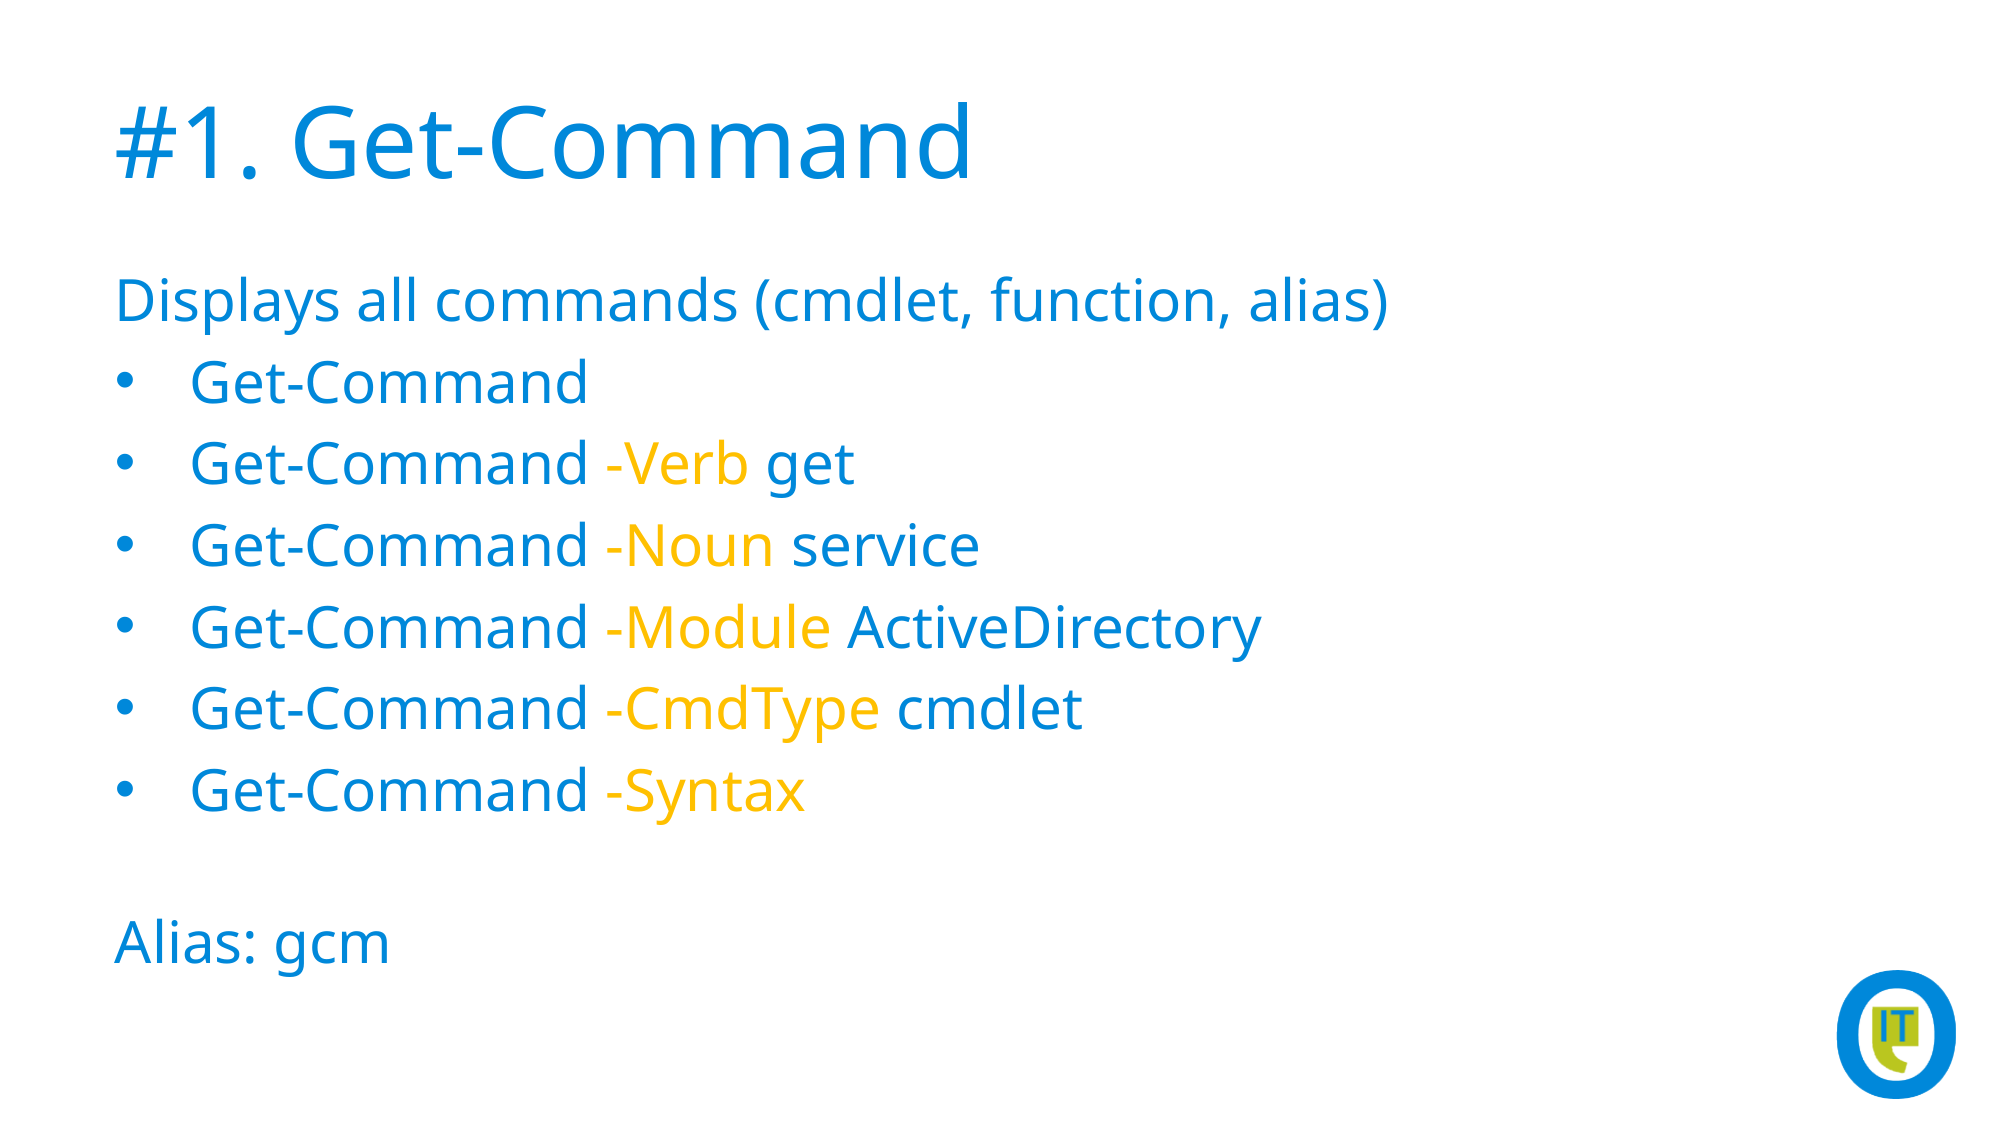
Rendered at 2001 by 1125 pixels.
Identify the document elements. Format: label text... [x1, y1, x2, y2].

list Displays all commands (cmdlet, function, alias) Get-Command Get-Command -Verb get Get-Command -Noun service Get-Command -Module ActiveDirectory Get-Command -CmdType cmdlet Get-Command -Syntax Alias: gcm [99, 255, 1900, 1089]
title #1. Get-Command [99, 45, 1900, 233]
picture [1831, 969, 1962, 1100]
